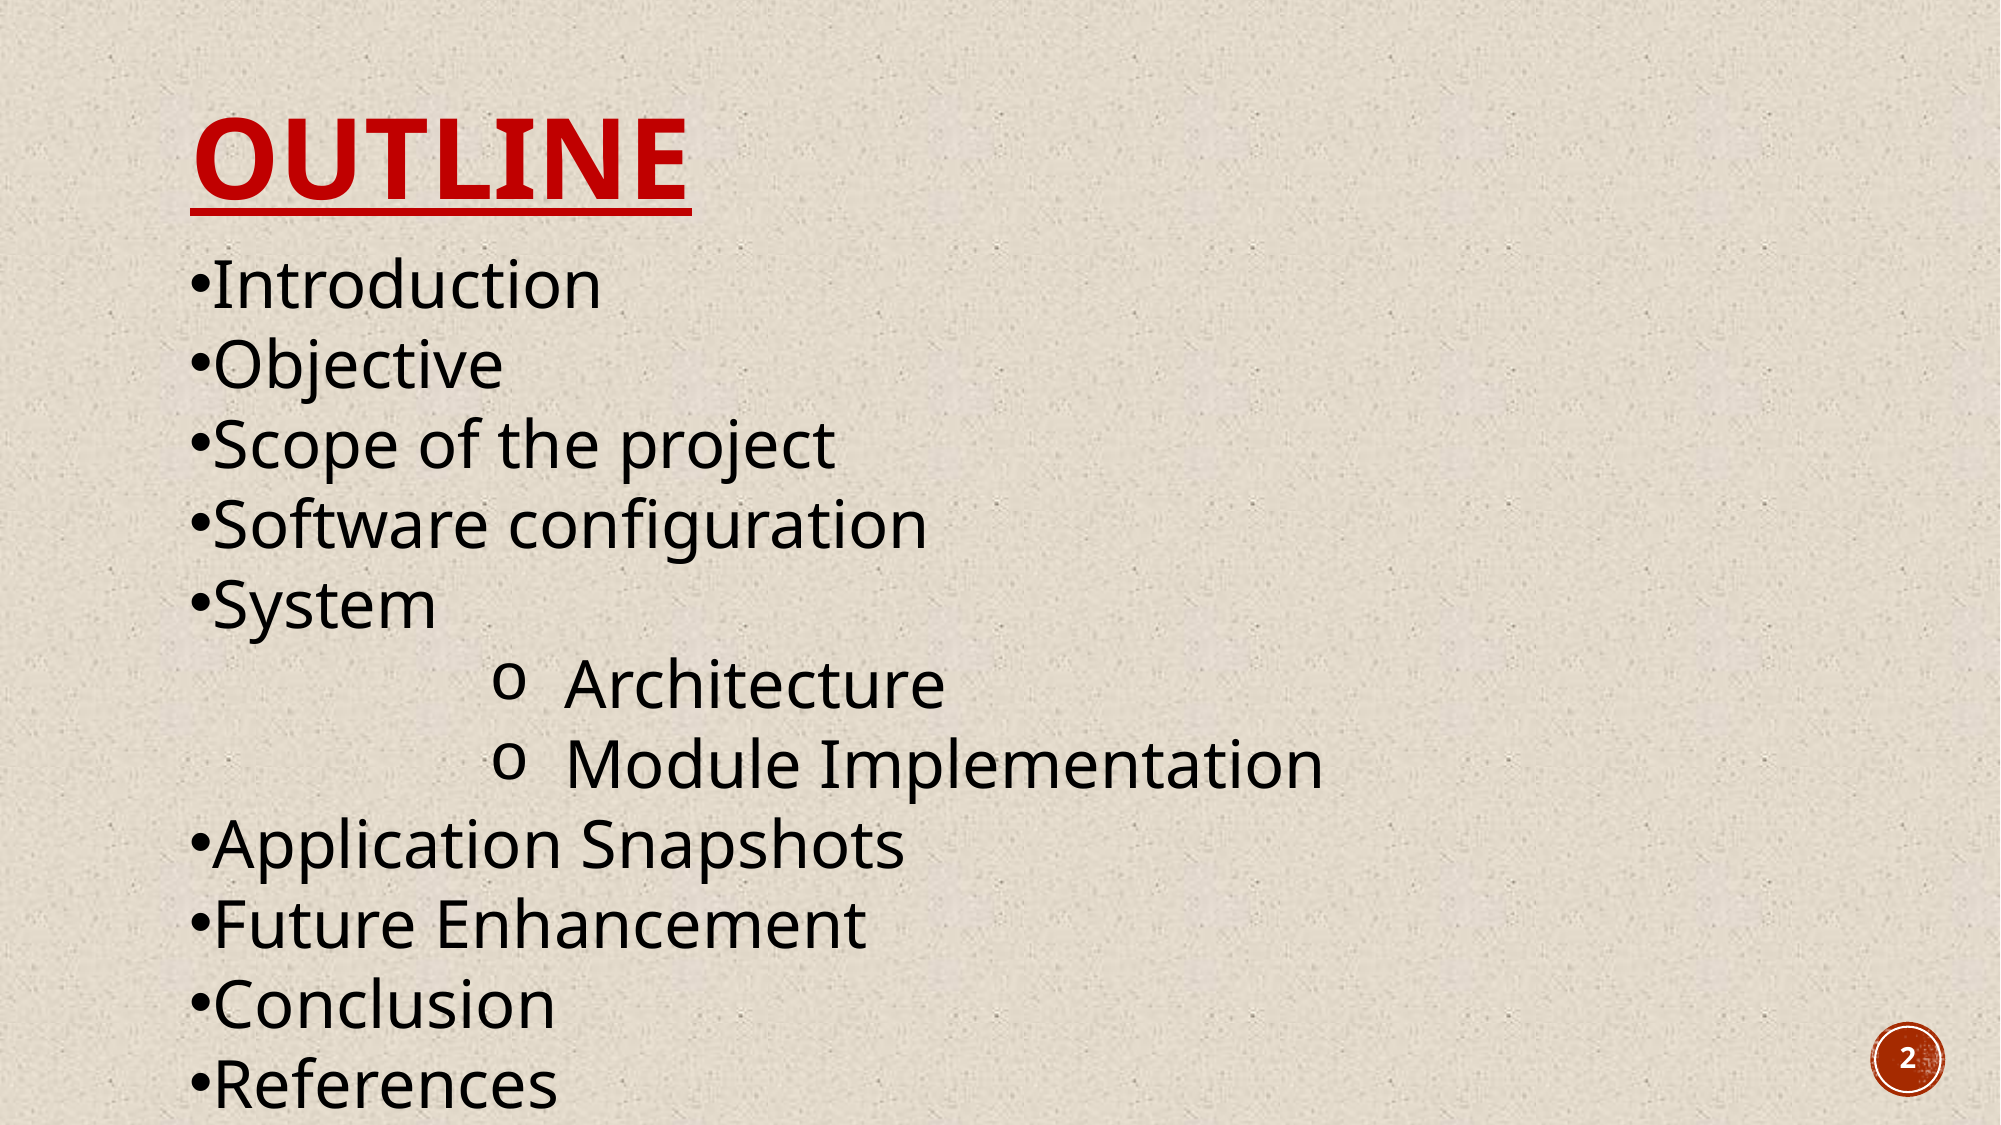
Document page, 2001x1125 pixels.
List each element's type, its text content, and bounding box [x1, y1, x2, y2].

title Outline [175, 79, 1826, 247]
picture [0, 0, 2001, 1125]
slide_number 2 [1855, 1028, 1961, 1089]
text_box Introduction Objective Scope of the project Software configuration System Architecture Module Implementation Application Snapshots Future Enhancement Conclusion References [174, 234, 1526, 1125]
